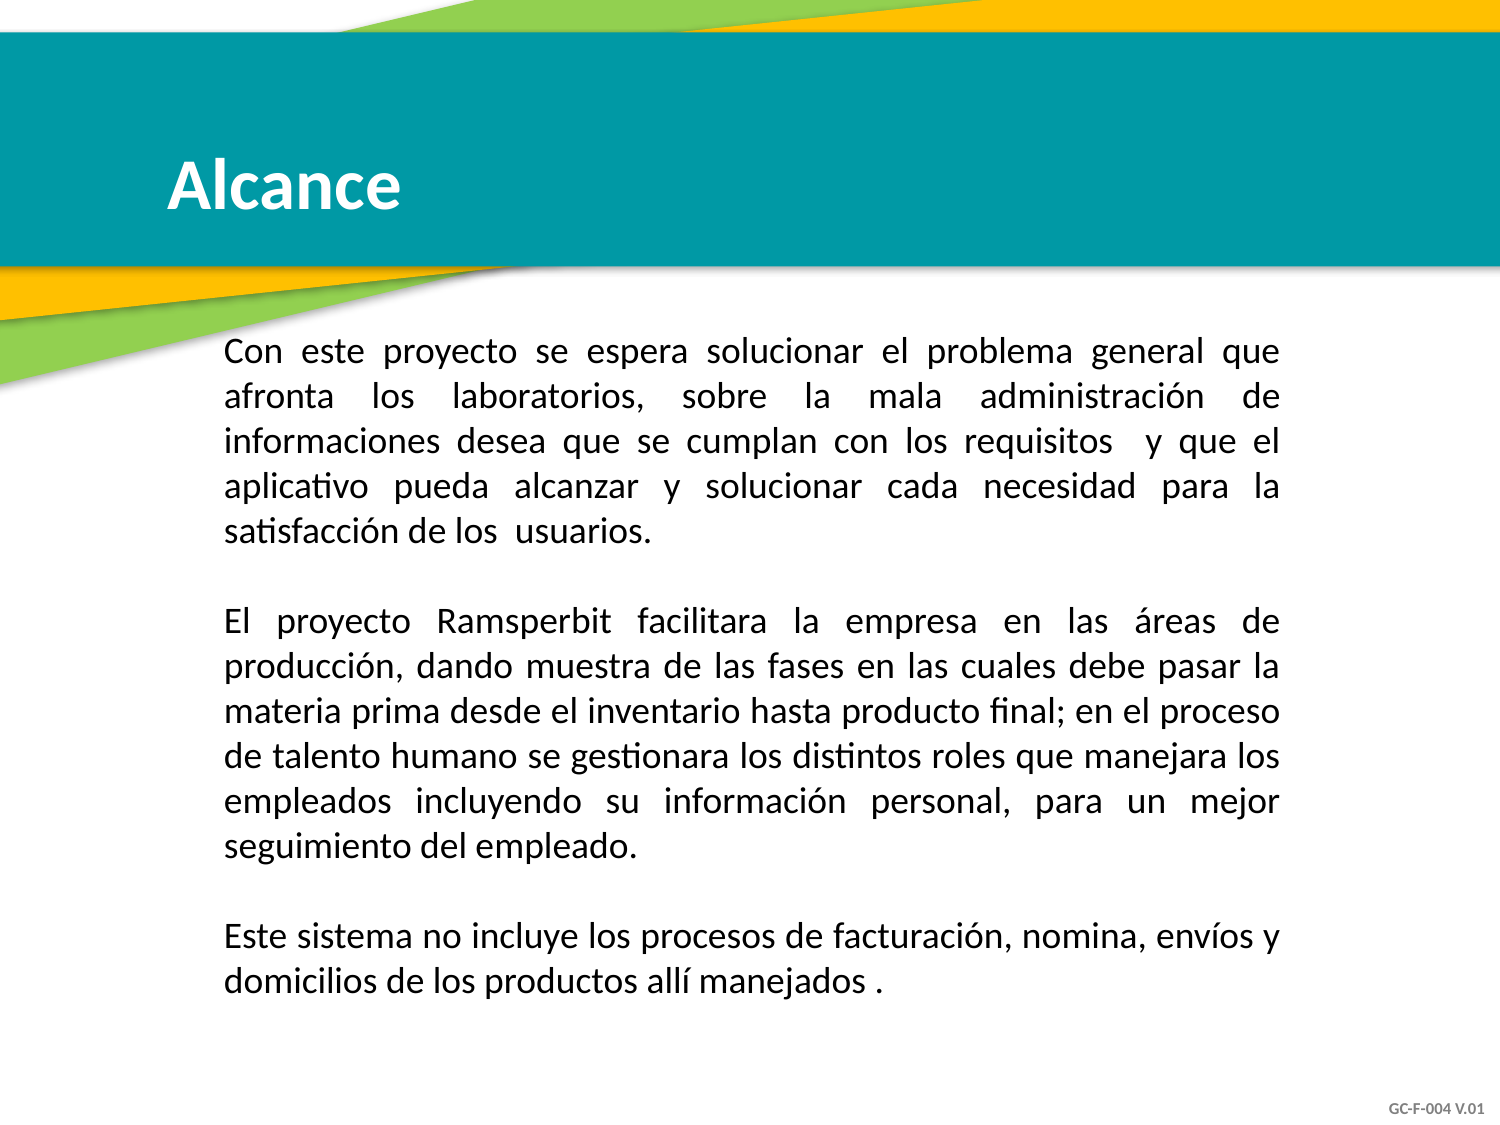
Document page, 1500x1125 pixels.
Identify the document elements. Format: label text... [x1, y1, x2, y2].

text_box Alcance [152, 129, 922, 232]
text_box Con este proyecto se espera solucionar el problema general que afronta los laboratorios, sobre la mala administración de informaciones desea que se cumplan con los requisitos y que el aplicativo pueda alcanzar y solucionar cada necesidad para la satisfacción de los usuarios. El proyecto Ramsperbit facilitara la empresa en las áreas de producción, dando muestra de las fases en las cuales debe pasar la materia prima desde el inventario hasta producto final; en el proceso de talento humano se gestionara los distintos roles que manejara los empleados incluyendo su información personal, para un mejor seguimiento del empleado. Este sistema no incluye los procesos de facturación, nomina, envíos y domicilios de los productos allí manejados . [209, 319, 1297, 1009]
